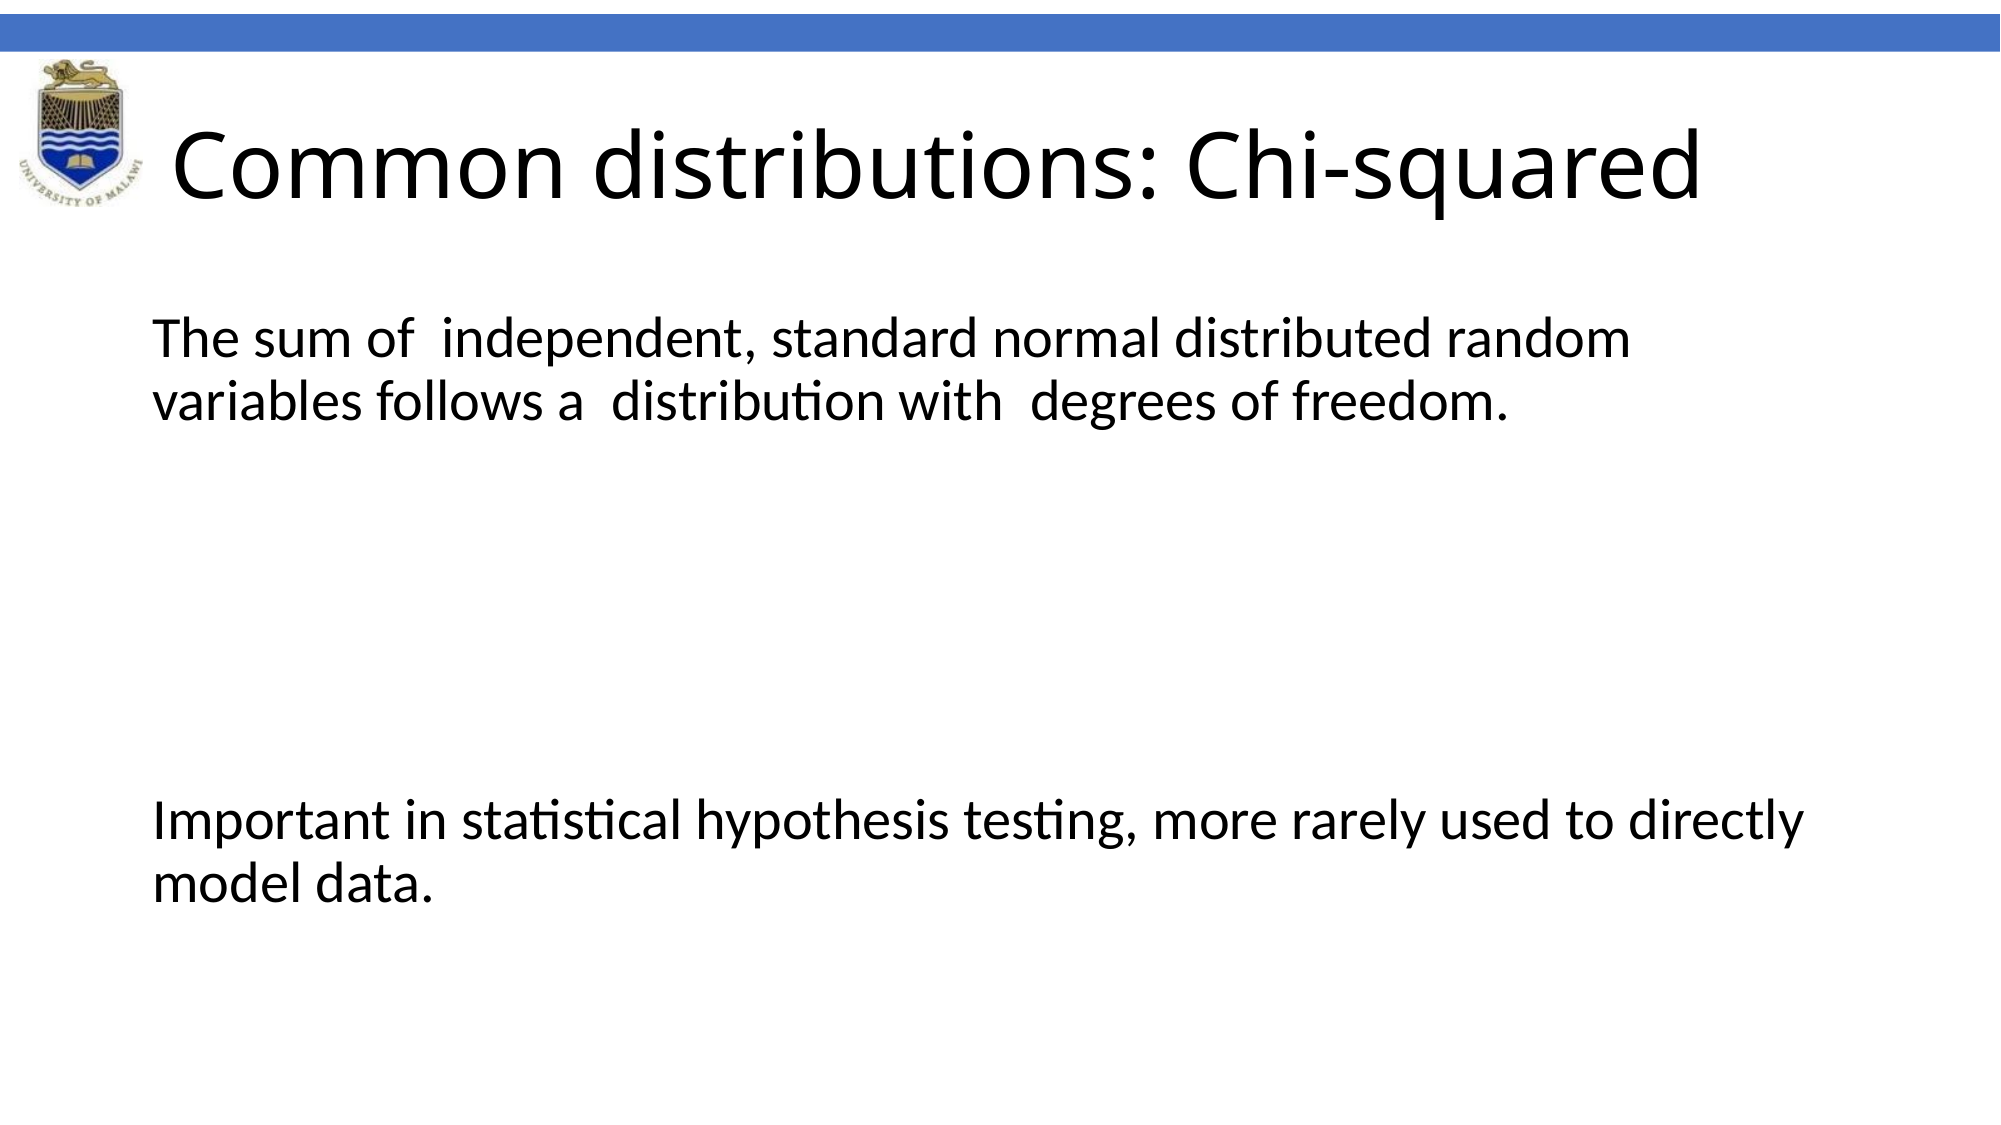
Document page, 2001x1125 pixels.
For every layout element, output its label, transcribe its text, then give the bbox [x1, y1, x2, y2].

title Common distributions: Chi-squared [155, 59, 1851, 278]
picture [19, 59, 143, 207]
